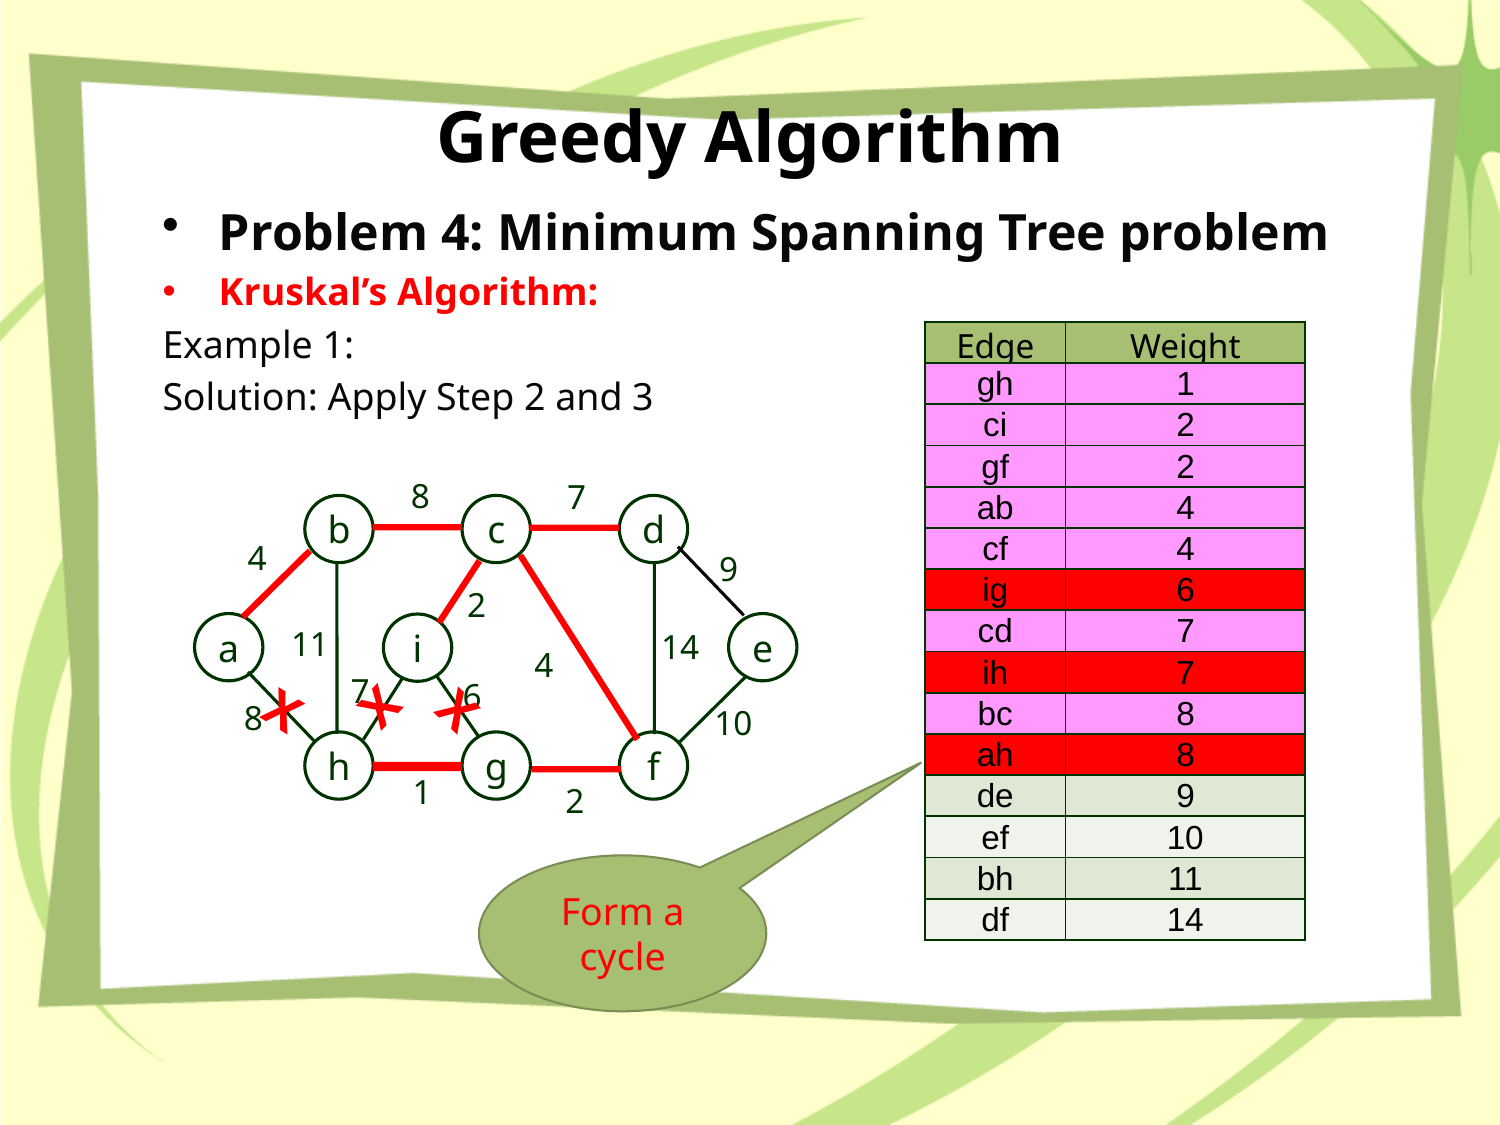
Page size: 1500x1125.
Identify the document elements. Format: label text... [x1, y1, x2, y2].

table_cell 9 [1066, 776, 1304, 815]
table_cell de [926, 776, 1065, 815]
table_cell 8 [1066, 694, 1304, 733]
table_cell 2 [1066, 405, 1304, 445]
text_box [194, 467, 797, 828]
table_cell df [926, 900, 1065, 939]
table_cell ci [926, 405, 1065, 445]
picture [0, 0, 1500, 1125]
table_cell 1 [1066, 364, 1304, 403]
table_header Edge [926, 323, 1065, 362]
table_cell ab [926, 488, 1065, 527]
table_header Weight [1066, 323, 1304, 362]
table_cell bc [926, 694, 1065, 733]
table_cell 4 [1066, 488, 1304, 527]
title Greedy Algorithm [75, 75, 1425, 194]
table_cell 11 [1066, 858, 1304, 898]
text_box Form a cycle [477, 761, 922, 1013]
table_cell 6 [1066, 570, 1304, 609]
text_box Problem 4: Minimum Spanning Tree problem Kruskal’s Algorithm: Example 1: Solution: Apply Step 2 and 3 [147, 193, 1376, 419]
table_cell 10 [1066, 817, 1304, 857]
table_cell cf [926, 529, 1065, 568]
table_cell 8 [1066, 735, 1304, 774]
table_cell 14 [1066, 900, 1304, 939]
table_cell 7 [1066, 611, 1304, 651]
table_cell ef [926, 817, 1065, 857]
table_cell cd [926, 611, 1065, 651]
table_cell gh [926, 364, 1065, 403]
table_cell 7 [1066, 652, 1304, 692]
table_cell ah [926, 735, 1065, 774]
table_cell ih [926, 652, 1065, 692]
table_cell 4 [1066, 529, 1304, 568]
table_cell gf [926, 446, 1065, 486]
table_cell ig [926, 570, 1065, 609]
table_cell 2 [1066, 446, 1304, 486]
table_cell bh [926, 858, 1065, 898]
